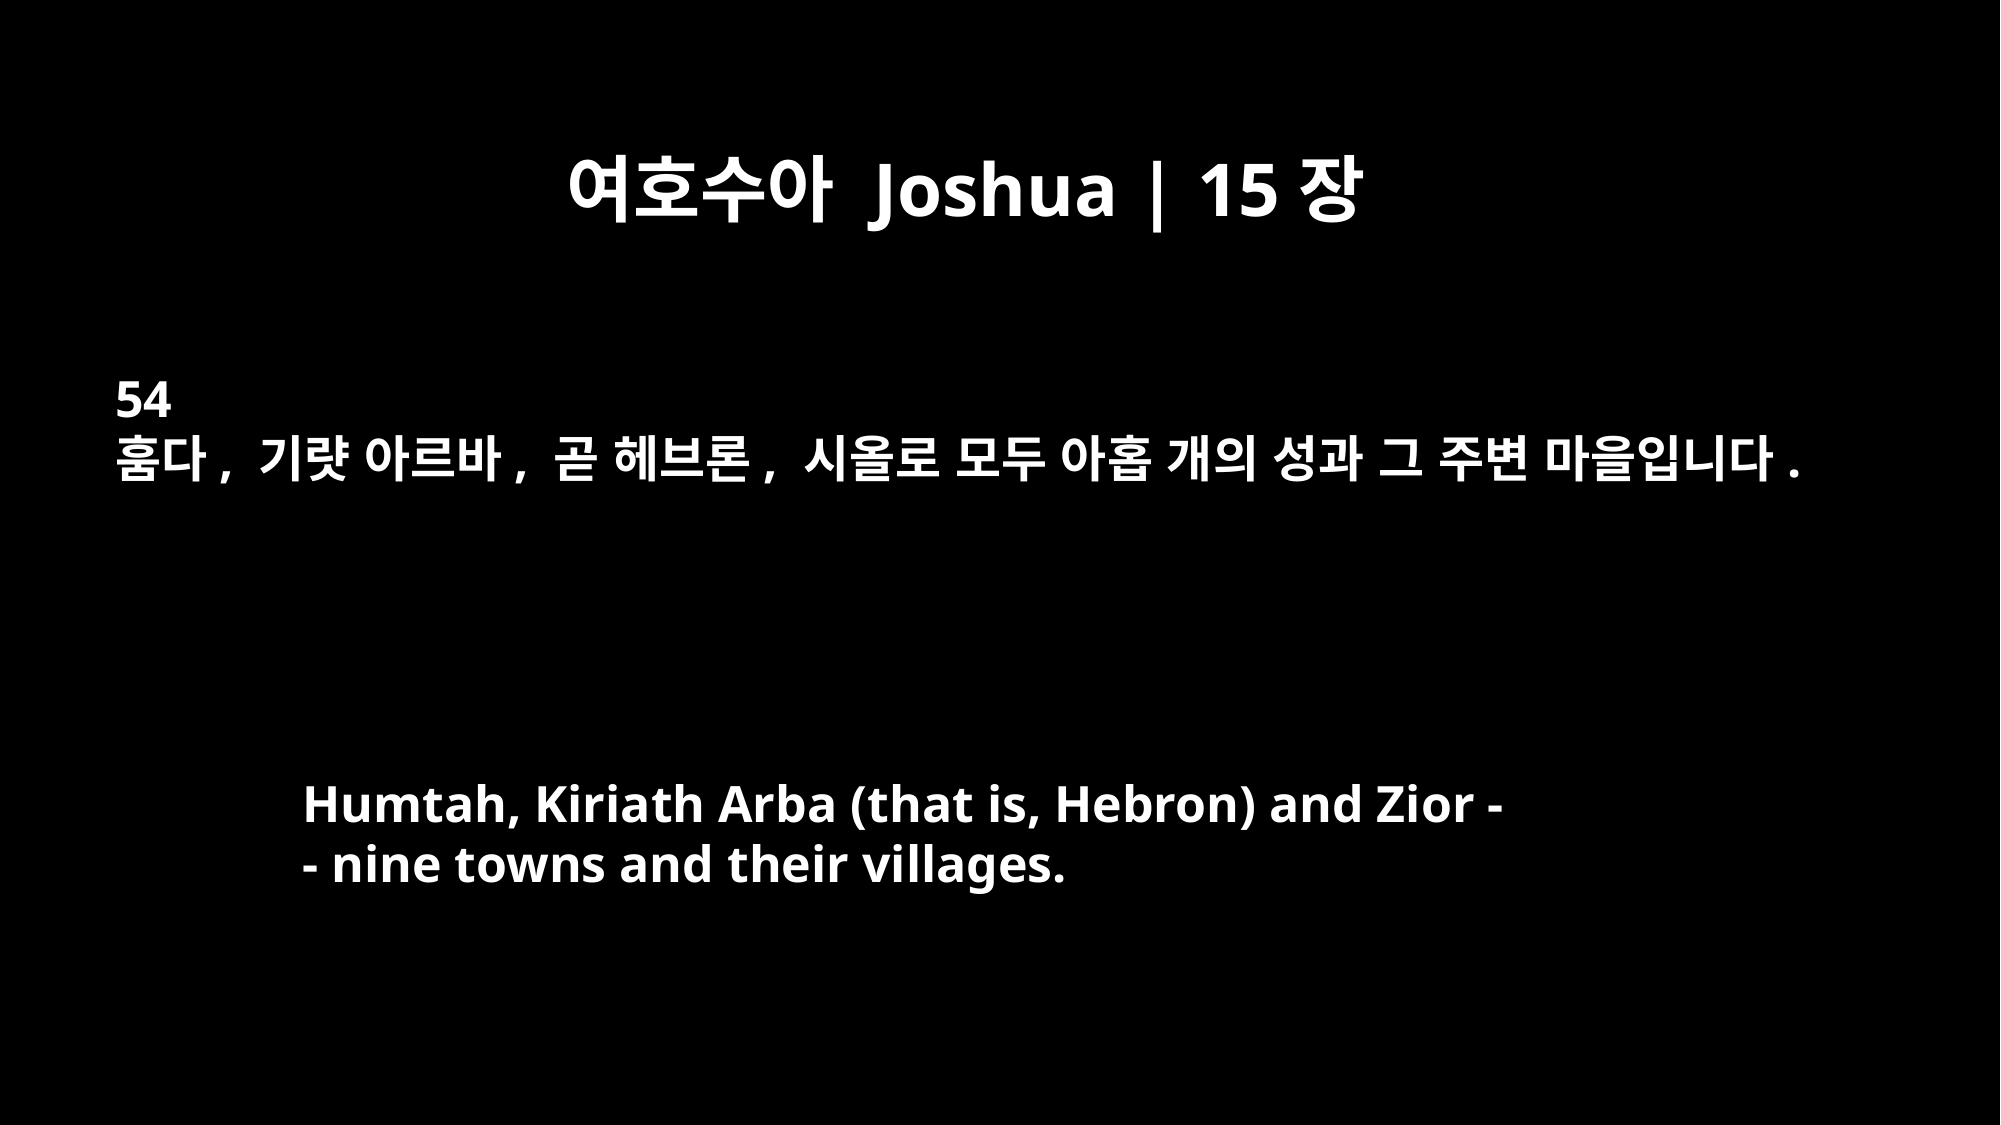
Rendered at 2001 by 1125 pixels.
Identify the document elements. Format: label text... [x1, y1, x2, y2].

text_box Humtah, Kiriath Arba (that is, Hebron) and Zior - - nine towns and their villages. [287, 764, 1520, 900]
text_box 54 훔다, 기럇 아르바, 곧 헤브론, 시올로 모두 아홉 개의 성과 그 주변 마을입니다. [100, 359, 1817, 495]
text_box 여호수아 Joshua | 15장 [551, 136, 1381, 239]
